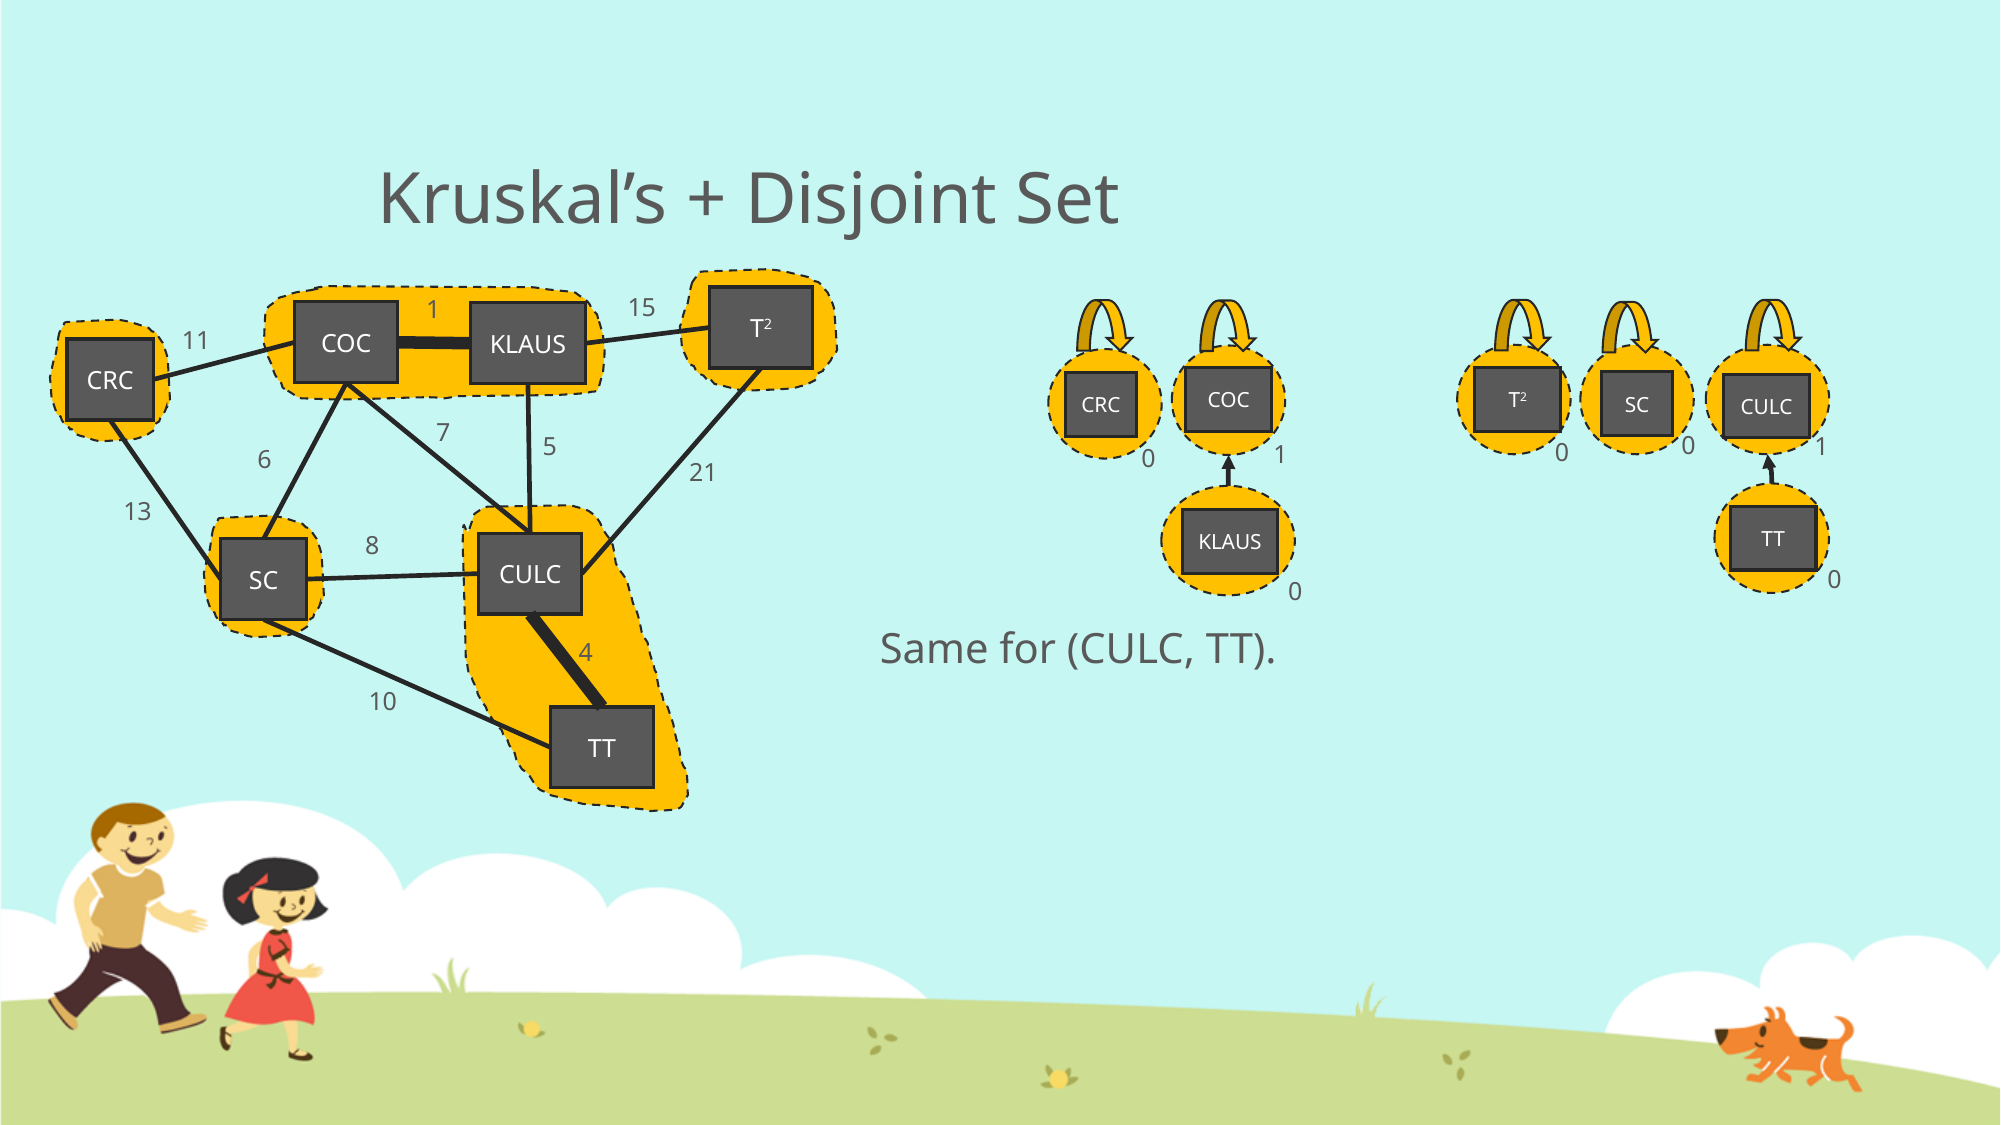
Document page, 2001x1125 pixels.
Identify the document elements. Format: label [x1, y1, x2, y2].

picture [0, 0, 2001, 1125]
list [857, 619, 1712, 1014]
text_box [1714, 483, 1857, 602]
text_box [48, 268, 839, 813]
text_box [1048, 299, 1303, 480]
text_box [1754, 466, 1785, 471]
title [362, 50, 1900, 247]
text_box [1161, 485, 1318, 613]
text_box [1457, 298, 1844, 474]
